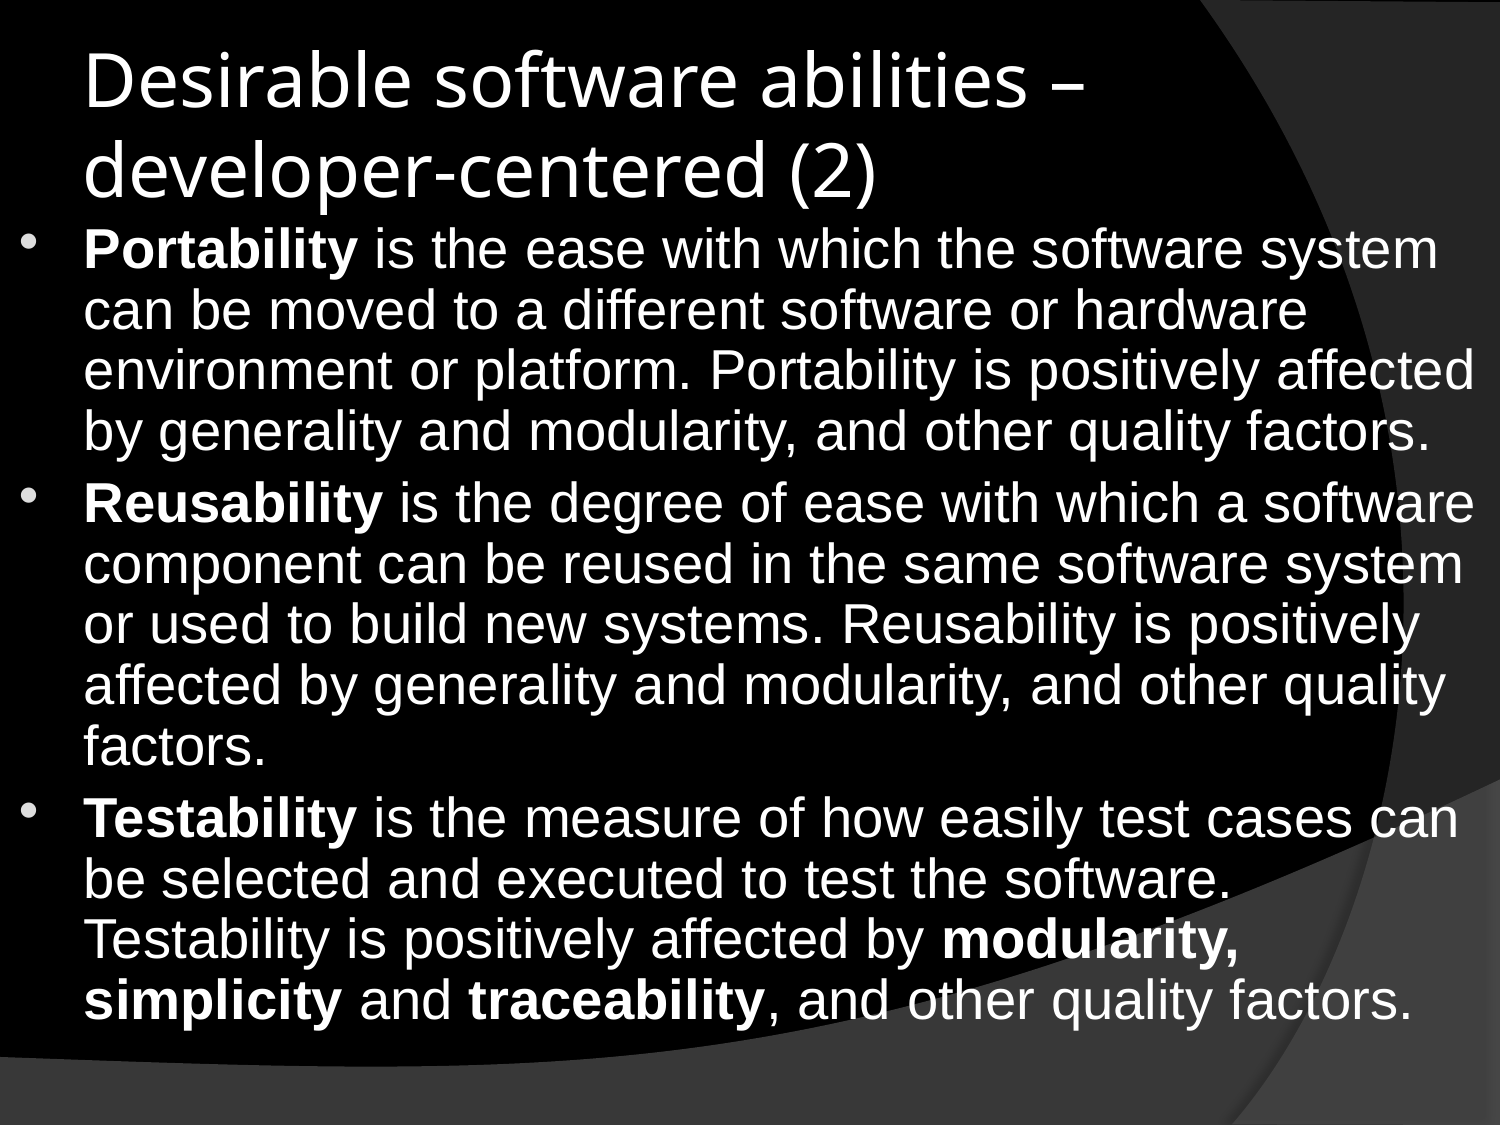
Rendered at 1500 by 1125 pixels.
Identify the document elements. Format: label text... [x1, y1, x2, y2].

title Desirable software abilities – developer-centered (2) [74, 44, 1301, 201]
list Portability is the ease with which the software system can be moved to a different software or hardware environment or platform. Portability is positively affected by generality and modularity, and other quality factors. Reusability is the degree of ease with which a software component can be reused in the same software system or used to build new systems. Reusability is positively affected by generality and modularity, and other quality factors. Testability is the measure of how easily test cases can be selected and executed to test the software. Testability is positively affected by modularity, simplicity and traceability, and other quality factors. [0, 212, 1500, 1076]
